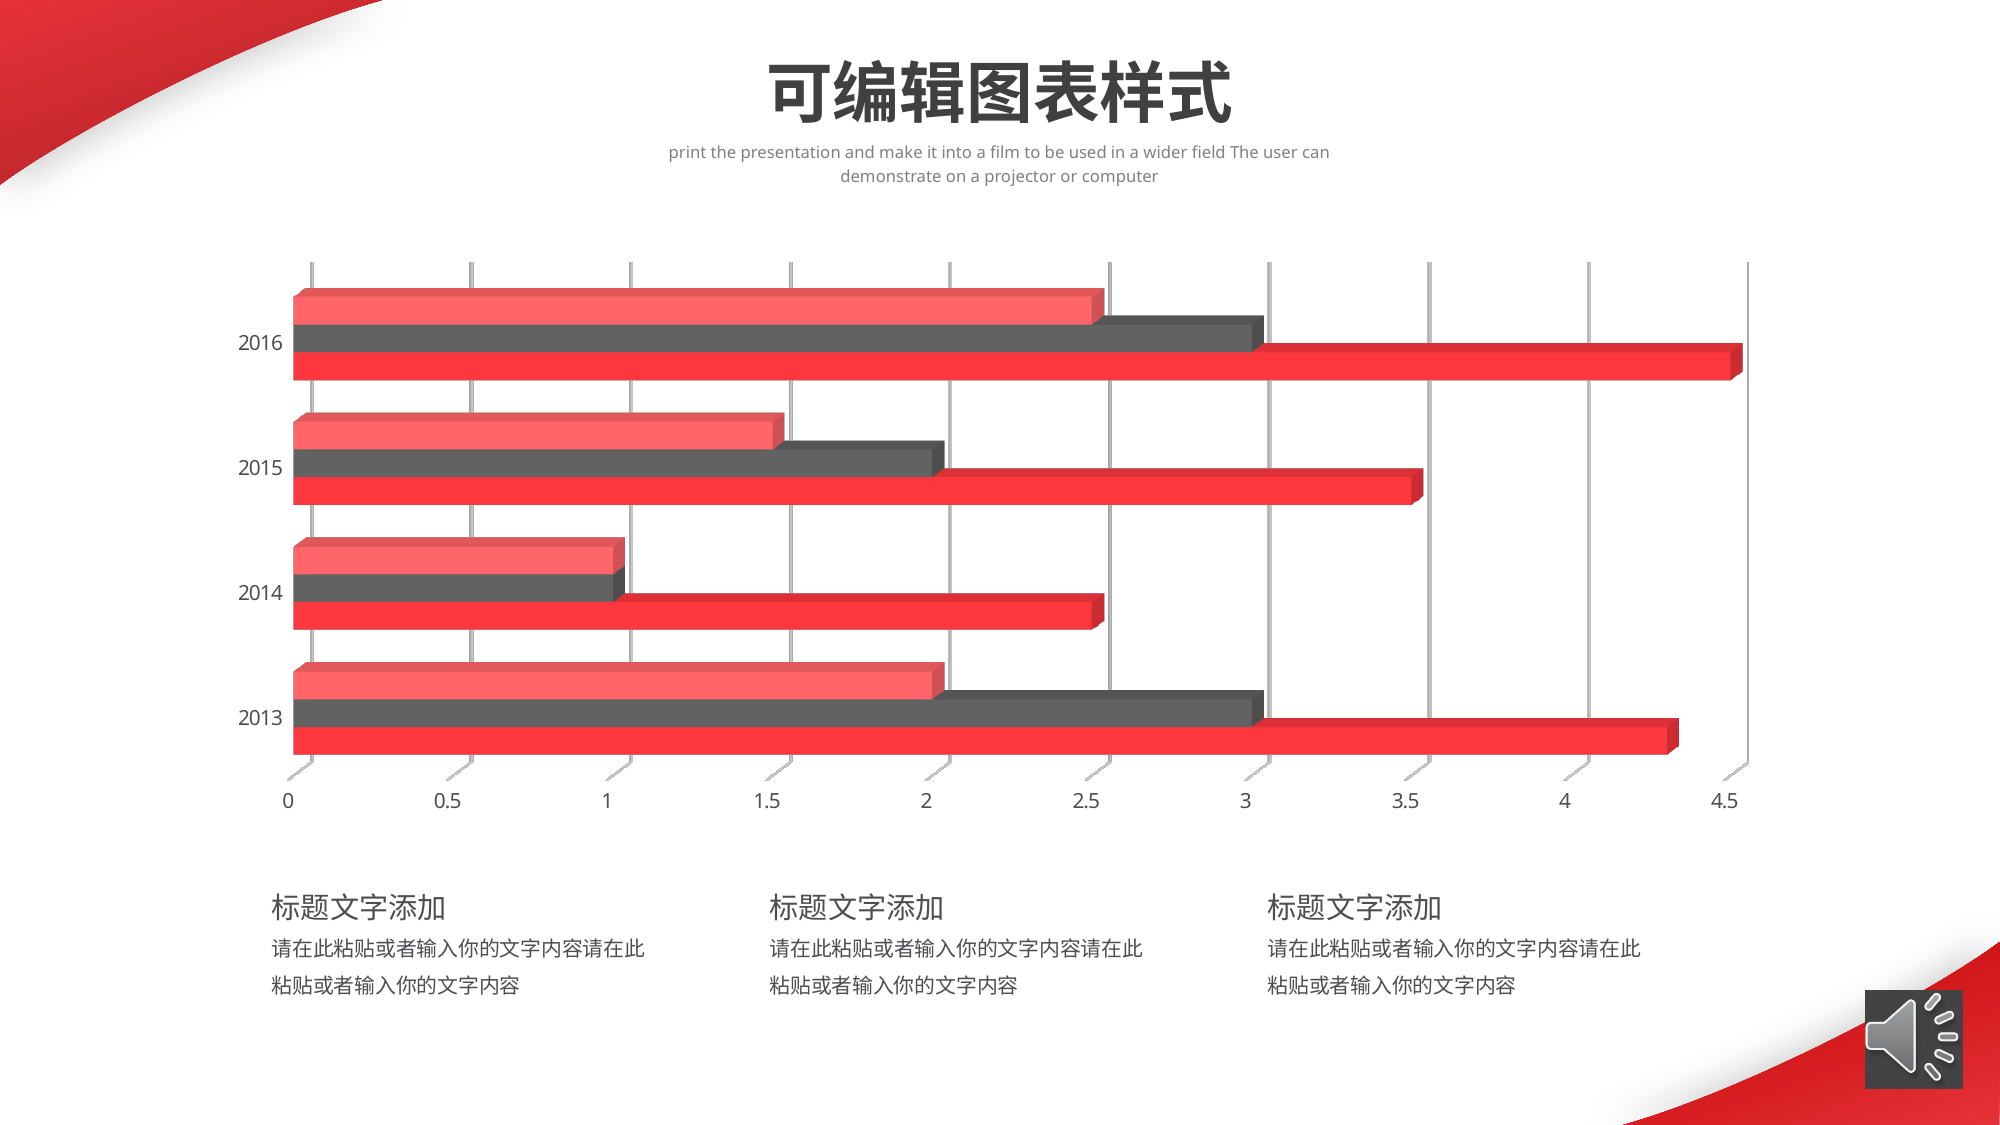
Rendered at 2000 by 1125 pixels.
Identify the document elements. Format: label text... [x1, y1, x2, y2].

text_box 请在此粘贴或者输入你的文字内容请在此粘贴或者输入你的文字内容 [1252, 915, 1666, 1008]
text_box 标题文字添加 [1252, 864, 1583, 915]
text_box 标题文字添加 [754, 864, 1085, 915]
chart [204, 250, 1783, 827]
text_box 请在此粘贴或者输入你的文字内容请在此粘贴或者输入你的文字内容 [256, 915, 670, 1008]
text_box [649, 43, 1351, 195]
picture [1864, 989, 1965, 1090]
text_box 标题文字添加 [256, 864, 587, 915]
text_box 请在此粘贴或者输入你的文字内容请在此粘贴或者输入你的文字内容 [754, 915, 1168, 1008]
